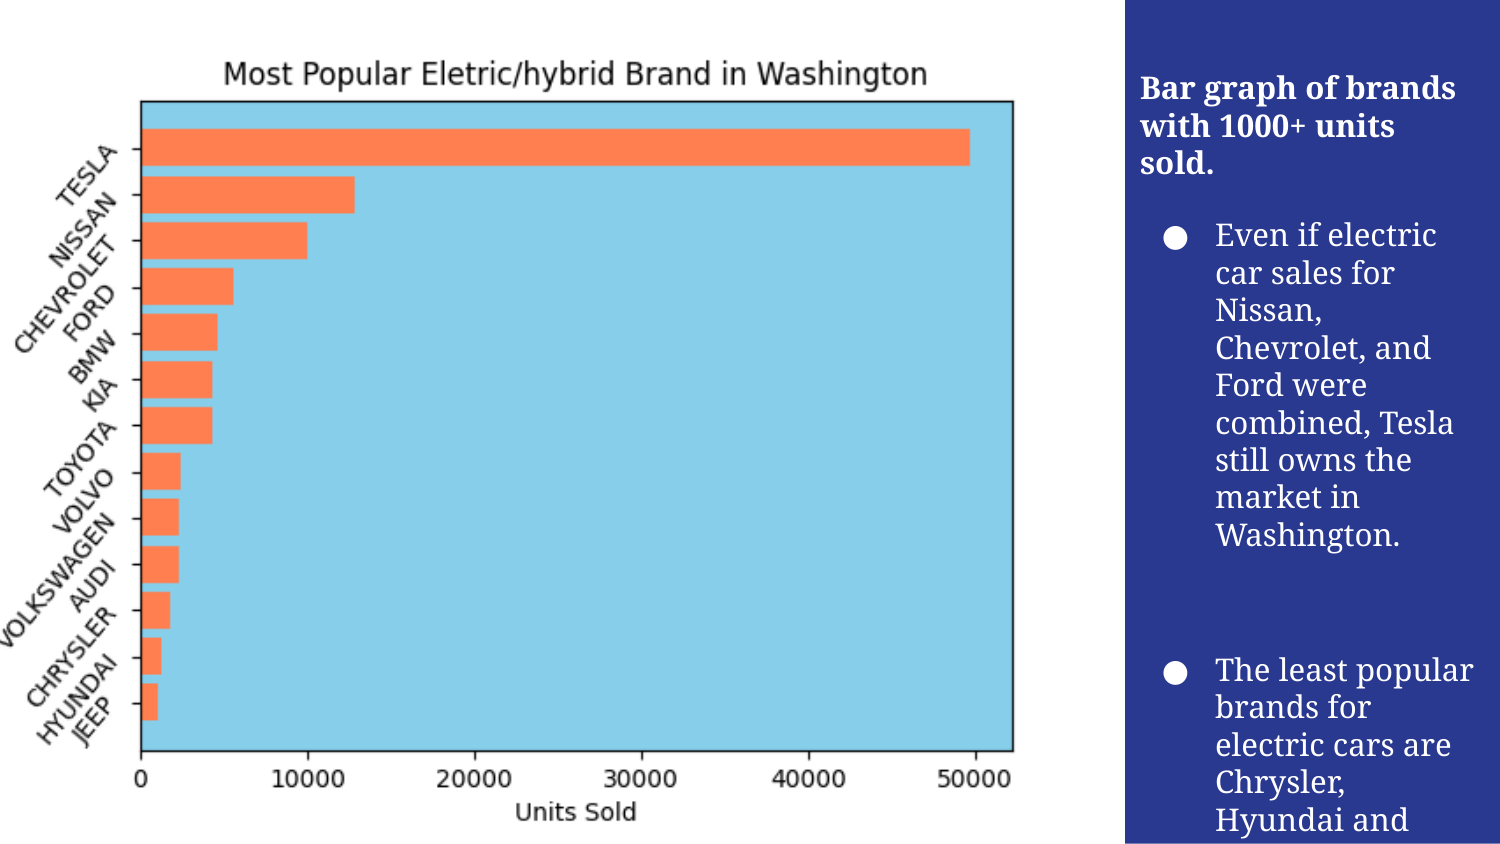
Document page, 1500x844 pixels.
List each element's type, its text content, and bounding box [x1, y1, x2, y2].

picture [0, 0, 1126, 844]
text_box Bar graph of brands with 1000+ units sold. Even if electric car sales for Nissan, Chevrolet, and Ford were combined, Tesla still owns the market in Washington. The least popular brands for electric cars are Chrysler, Hyundai and Jeep. [1129, 53, 1491, 844]
